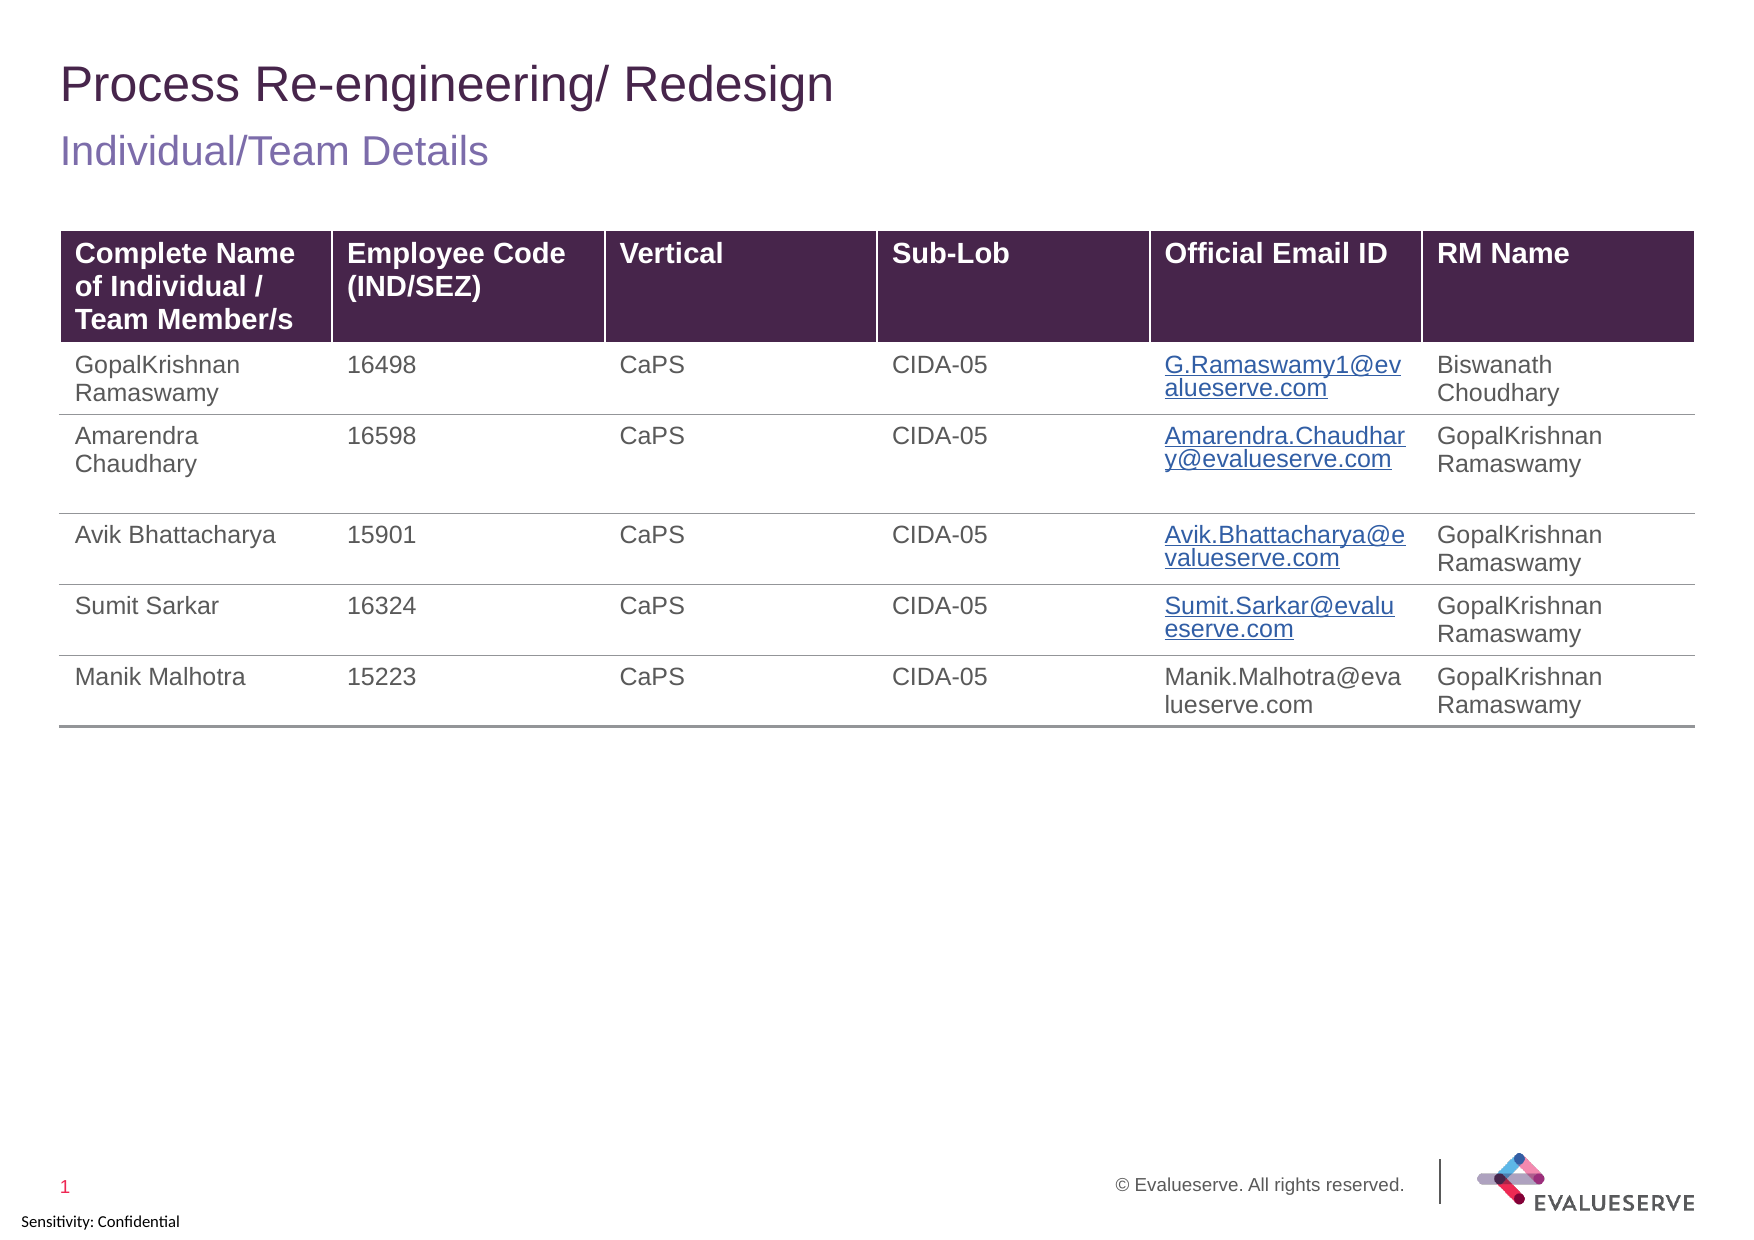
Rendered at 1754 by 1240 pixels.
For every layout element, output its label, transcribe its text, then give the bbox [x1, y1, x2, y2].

table_cell CIDA-05 [878, 344, 1149, 414]
table_cell Amarendra.Chaudhary@evalueserve.com [1151, 415, 1421, 513]
table_cell CIDA-05 [878, 656, 1149, 725]
table_cell CaPS [606, 585, 876, 655]
table_cell Manik Malhotra [61, 656, 331, 725]
table_header Vertical [606, 231, 876, 342]
picture [1477, 1153, 1694, 1211]
list Individual/Team Details [59, 127, 1695, 176]
table_cell CaPS [606, 514, 876, 584]
title Process Re-engineering/ Redesign [59, 48, 1695, 121]
table_cell GopalKrishnan Ramaswamy [1423, 585, 1694, 655]
table_cell Avik.Bhattacharya@evalueserve.com [1151, 514, 1421, 584]
table_cell CaPS [606, 415, 876, 513]
table_cell CIDA-05 [878, 514, 1149, 584]
table_cell Manik.Malhotra@evalueserve.com [1151, 656, 1421, 725]
table_cell CIDA-05 [878, 415, 1149, 513]
table_header Sub-Lob [878, 231, 1149, 342]
table_header Complete Name of Individual / Team Member/s [61, 231, 331, 342]
table_cell Amarendra Chaudhary [61, 415, 331, 513]
table_header Official Email ID [1151, 231, 1421, 342]
table_cell Sumit Sarkar [61, 585, 331, 655]
table_cell CaPS [606, 656, 876, 725]
table_cell 15223 [333, 656, 604, 725]
table_cell CaPS [606, 344, 876, 414]
table_cell CIDA-05 [878, 585, 1149, 655]
table_cell GopalKrishnan Ramaswamy [1423, 656, 1694, 725]
table_cell GopalKrishnan Ramaswamy [1423, 514, 1694, 584]
table_cell GopalKrishnan Ramaswamy [1423, 415, 1694, 513]
table_cell 16324 [333, 585, 604, 655]
table_cell GopalKrishnan Ramaswamy [61, 344, 331, 414]
table_cell Sumit.Sarkar@evalueserve.com [1151, 585, 1421, 655]
table_cell G.Ramaswamy1@evalueserve.com [1151, 344, 1421, 414]
table_cell Avik Bhattacharya [61, 514, 331, 584]
table_header Employee Code (IND/SEZ) [333, 231, 604, 342]
table_header RM Name [1423, 231, 1694, 342]
table_cell 16598 [333, 415, 604, 513]
table_cell Biswanath Choudhary [1423, 344, 1694, 414]
table_cell 15901 [333, 514, 604, 584]
table_cell 16498 [333, 344, 604, 414]
